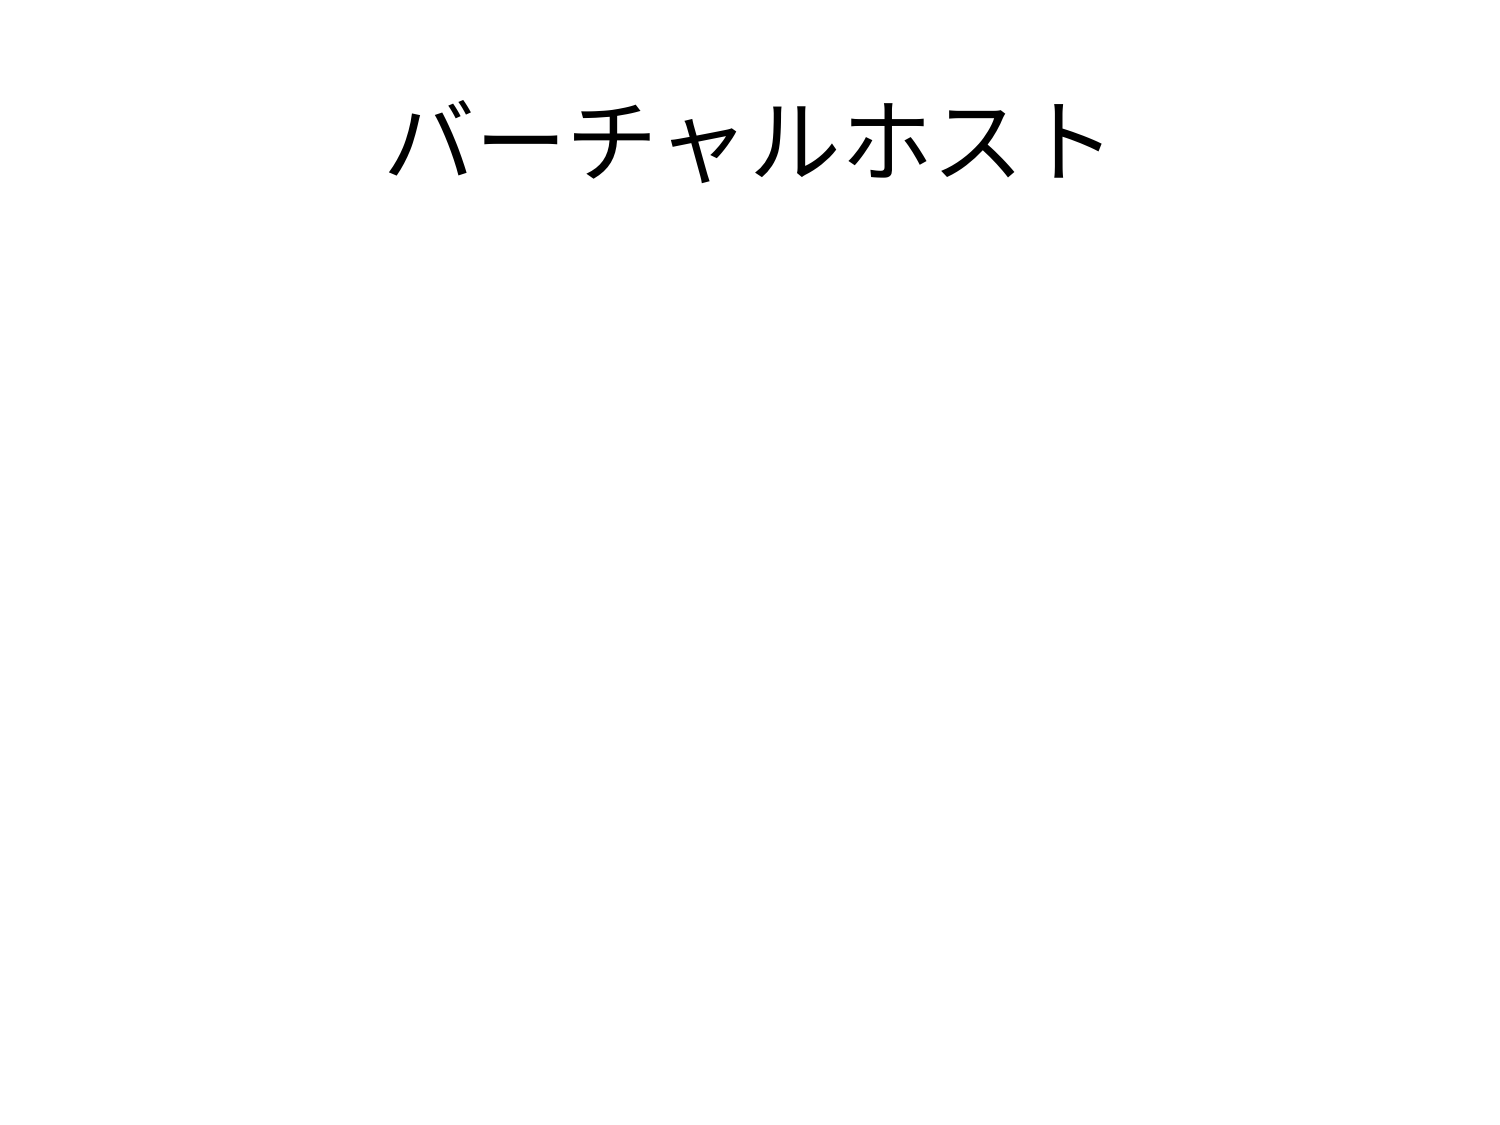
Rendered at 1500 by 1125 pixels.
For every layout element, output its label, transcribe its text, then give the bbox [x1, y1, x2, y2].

title バーチャルホスト [75, 45, 1425, 233]
